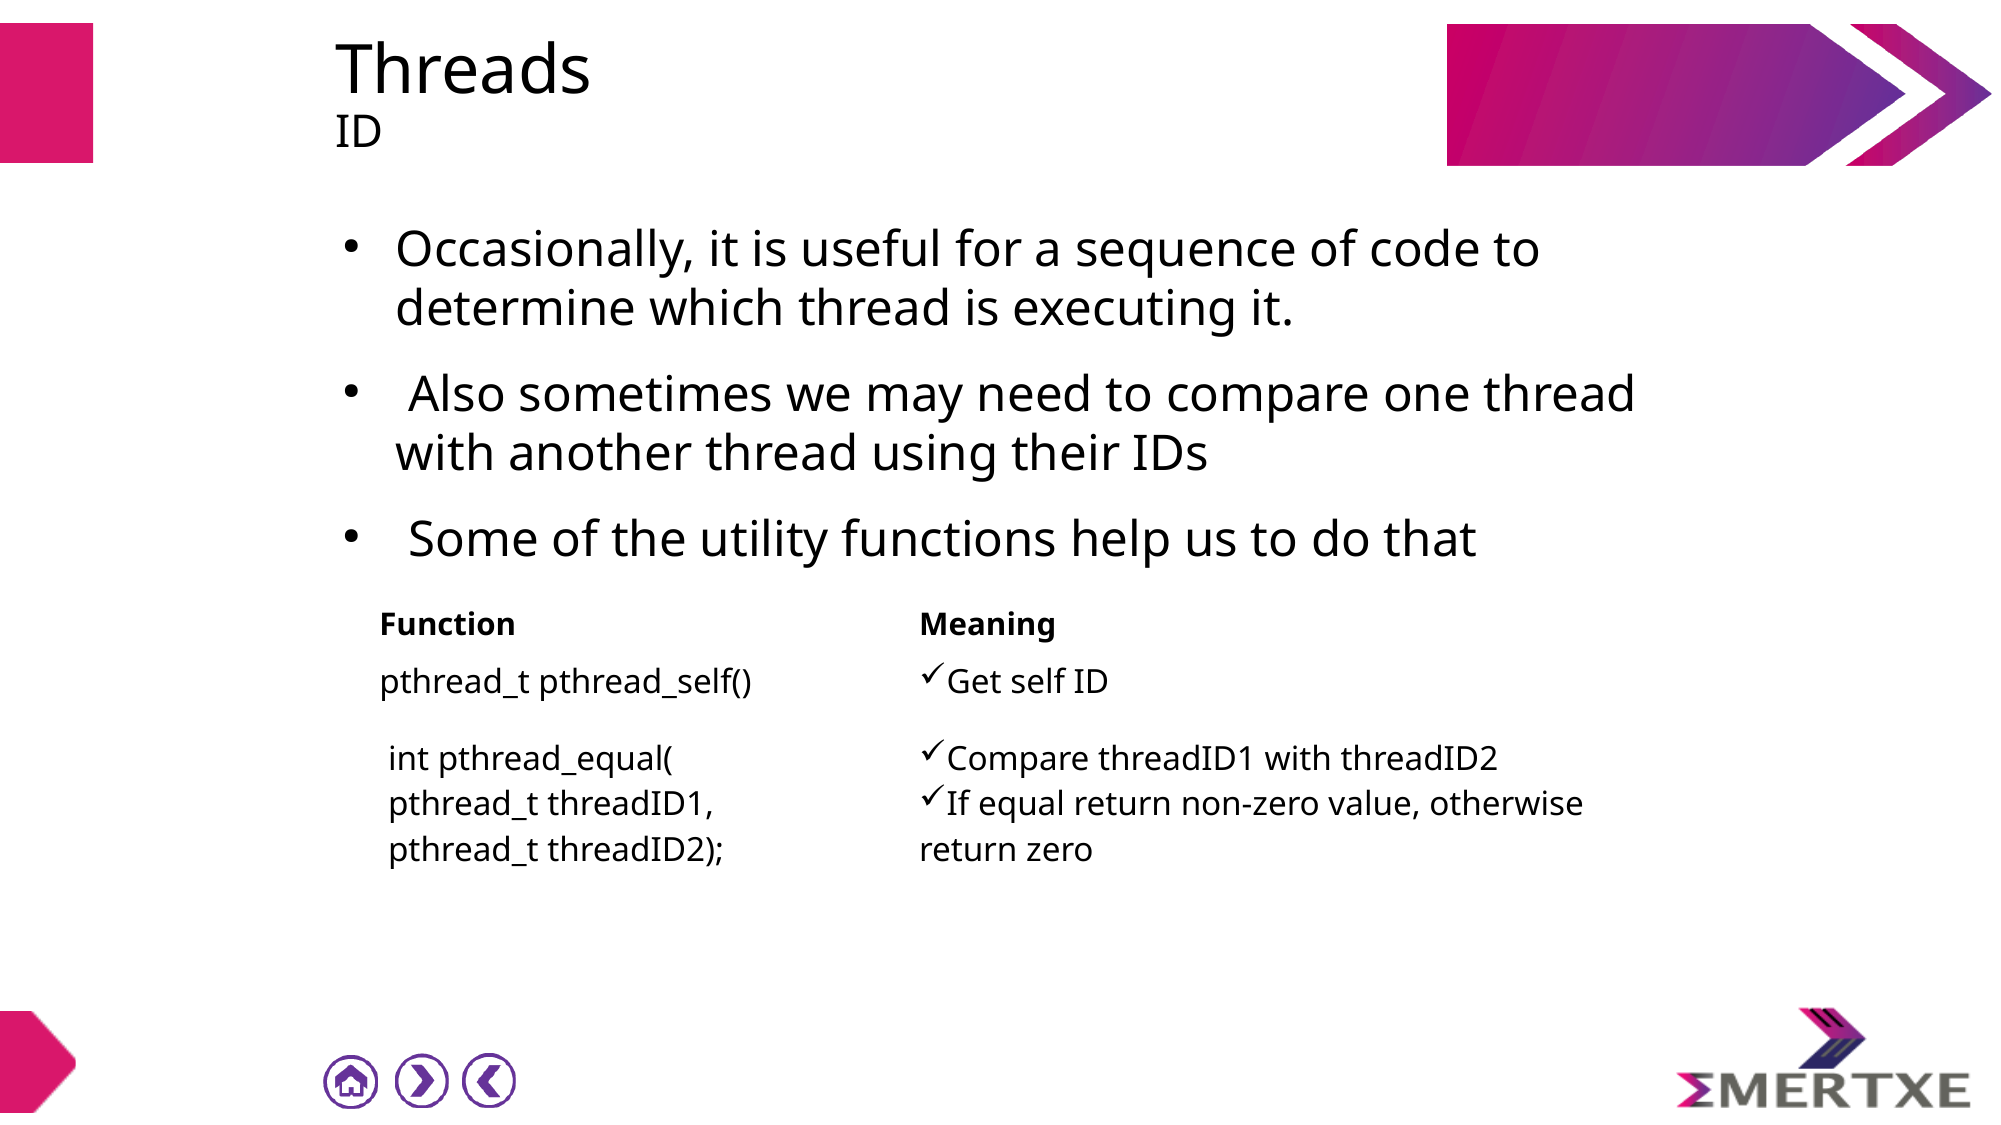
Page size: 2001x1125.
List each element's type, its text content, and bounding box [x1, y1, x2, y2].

table_cell Compare threadID1 with threadID2 If equal return non-zero value, otherwise return zero [906, 728, 1645, 878]
picture [323, 1054, 378, 1110]
picture [1676, 1004, 1972, 1108]
table_cell Get self ID [906, 652, 1645, 728]
title Threads ID [335, 1, 1675, 190]
picture [394, 1053, 450, 1108]
table_header Meaning [906, 595, 1645, 652]
list Occasionally, it is useful for a sequence of code to determine which thread is executing it. Also sometimes we may need to compare one thread with another thread using their IDs Some of the utility functions help us to do that [324, 217, 1675, 552]
table_cell pthread_t pthread_self() [366, 652, 906, 728]
picture [461, 1053, 517, 1108]
picture [1675, 24, 1992, 166]
table_header Function [366, 595, 906, 652]
table_cell int pthread_equal( pthread_t threadID1, pthread_t threadID2); [366, 728, 906, 878]
